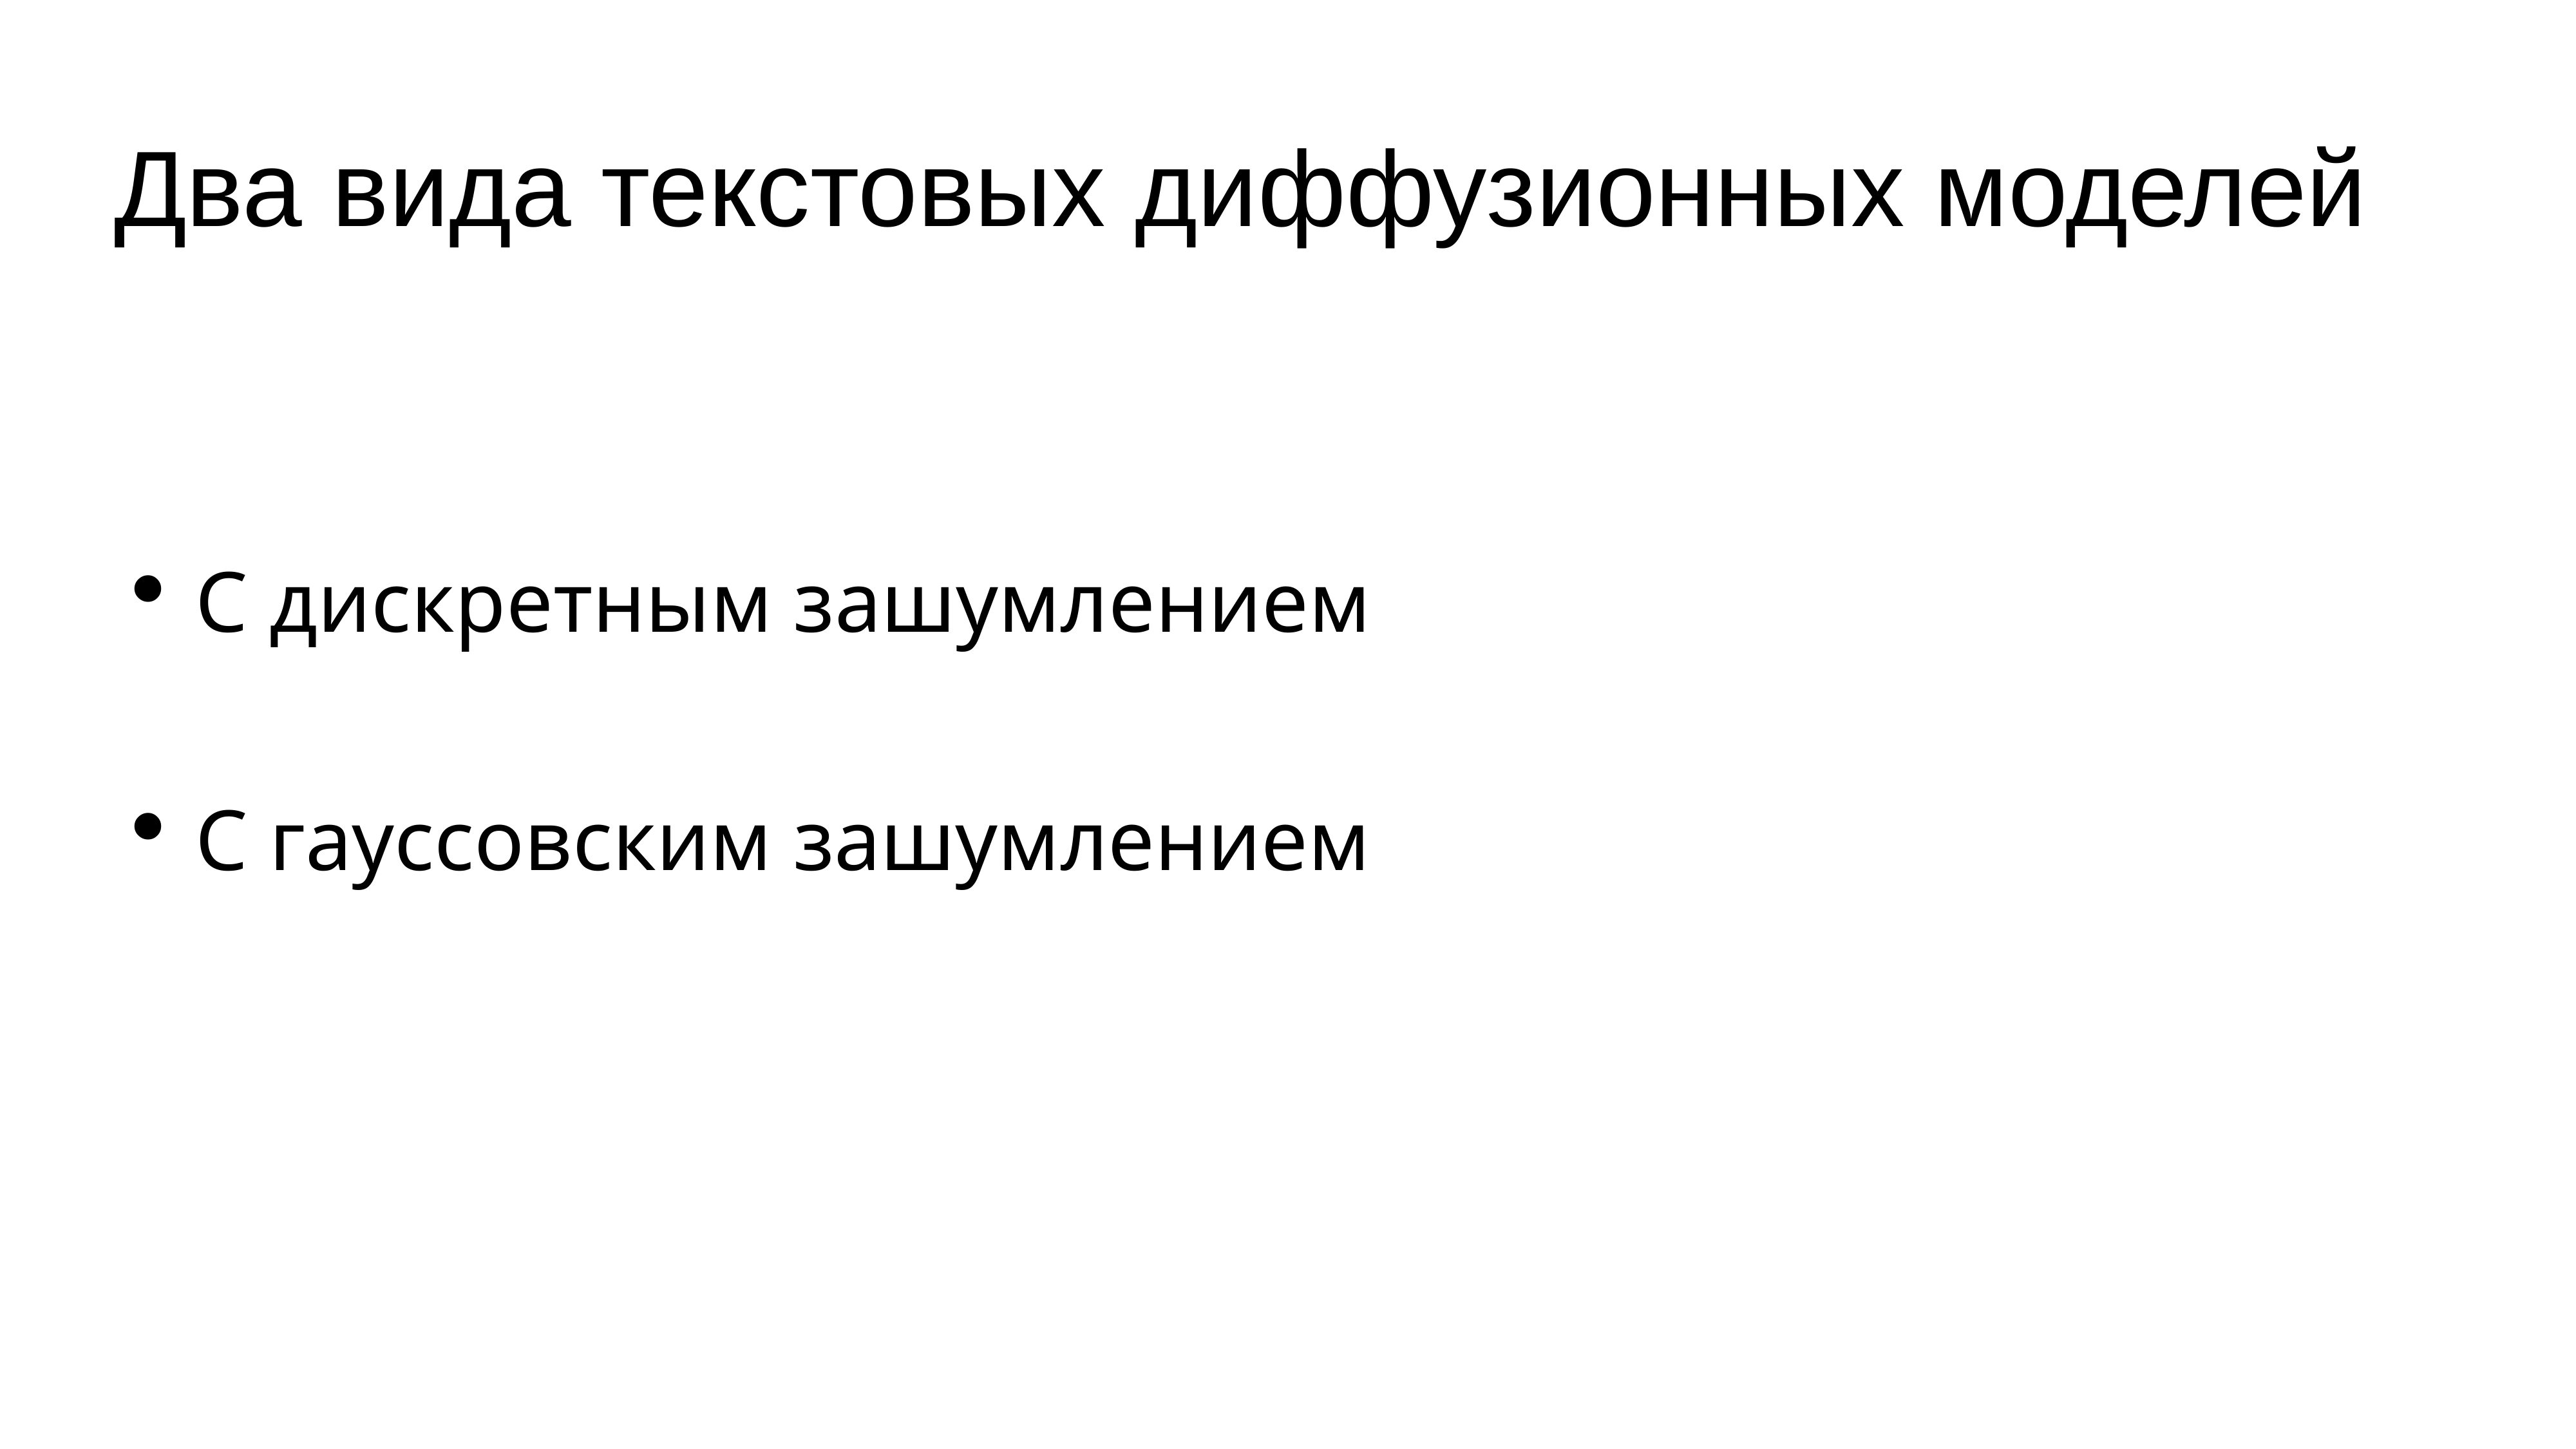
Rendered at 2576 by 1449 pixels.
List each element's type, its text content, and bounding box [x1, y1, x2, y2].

title Два вида текстовых диффузионных моделей [108, 113, 2444, 266]
text_box С дискретным зашумлением С гауссовским зашумлением [126, 555, 2351, 894]
